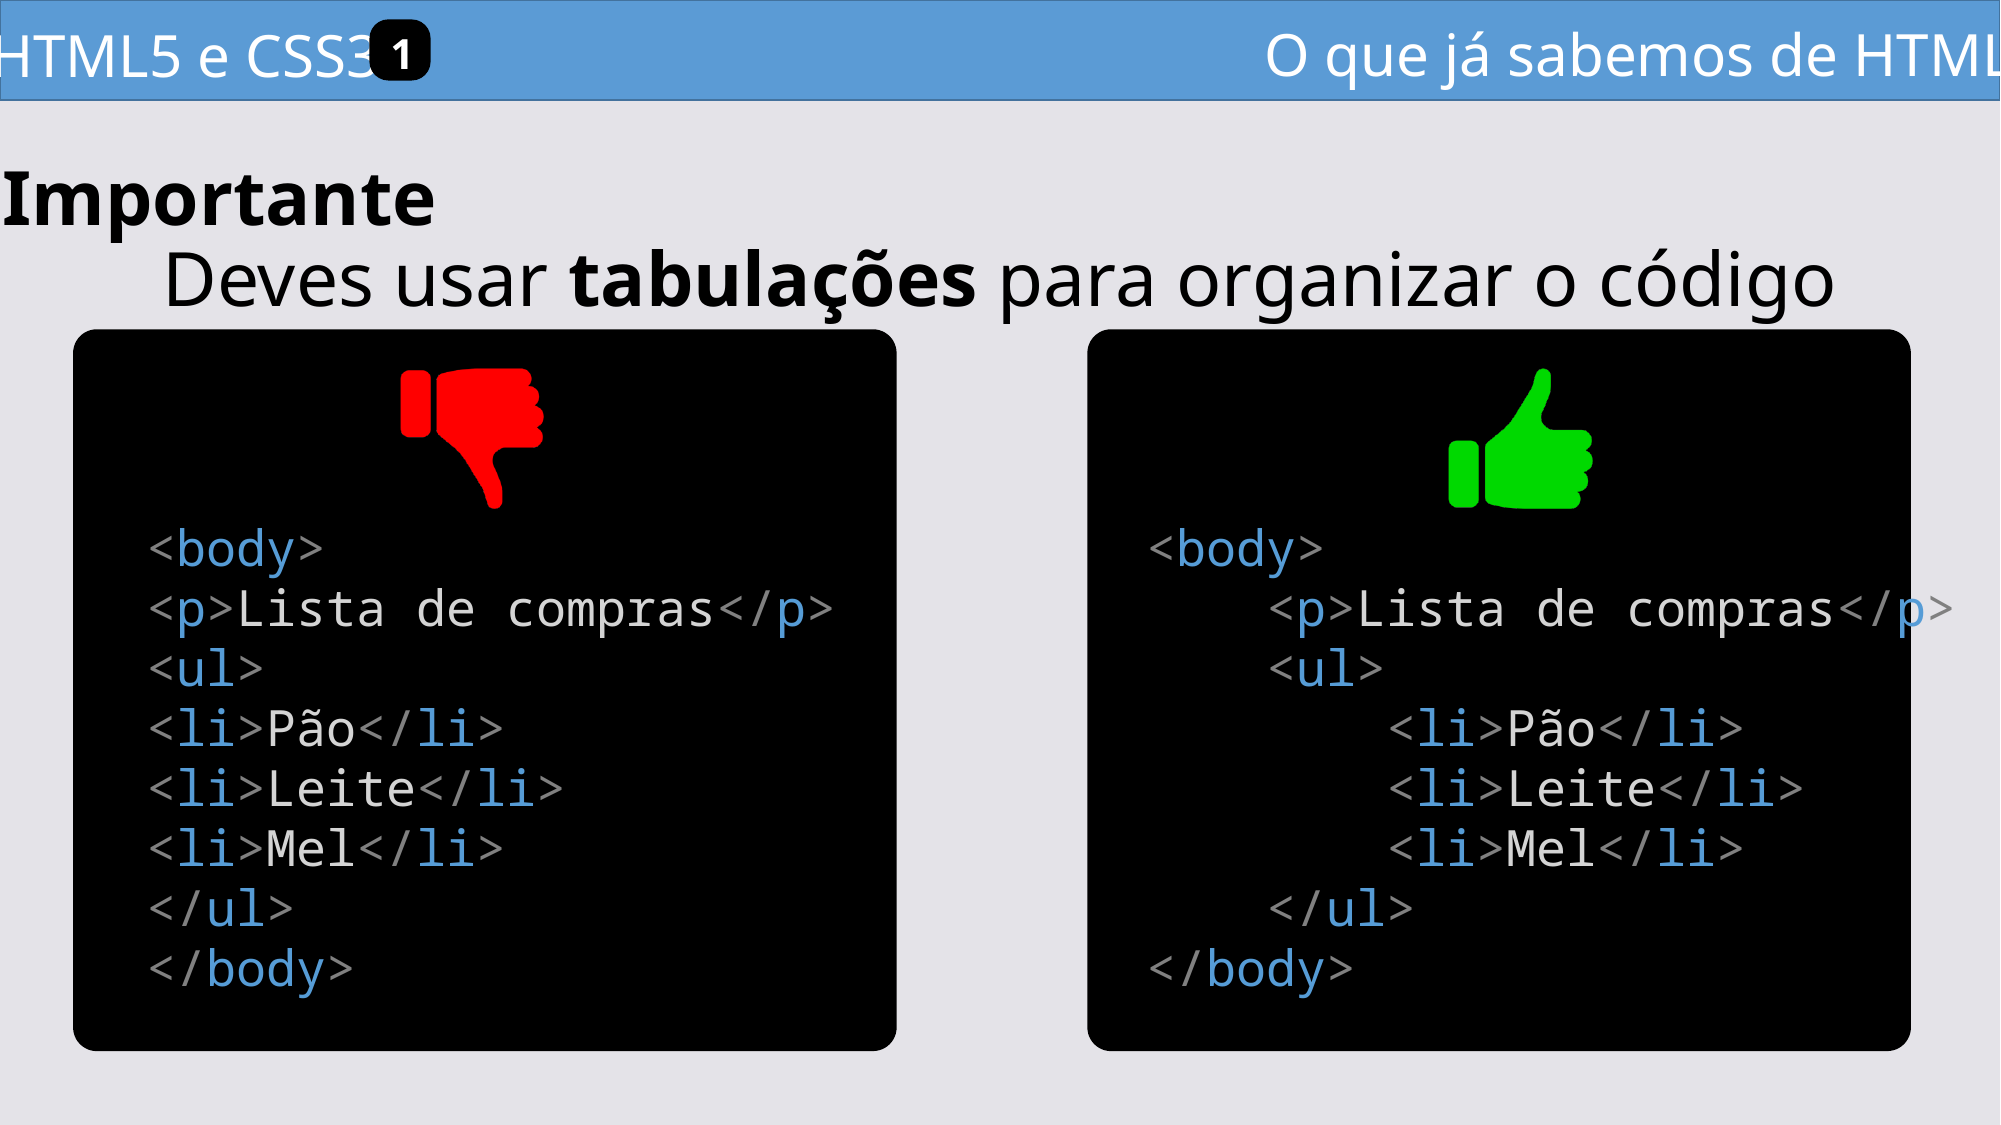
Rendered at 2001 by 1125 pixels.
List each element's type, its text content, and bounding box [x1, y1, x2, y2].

text_box <body> <p>Lista de compras</p> <ul> <li>Pão</li> <li>Leite</li> <li>Mel</li> </ul> </body> [1131, 509, 2000, 1004]
picture [400, 368, 544, 509]
text_box [73, 329, 897, 1052]
text_box [1087, 1004, 1911, 1052]
text_box [0, 0, 2000, 101]
text_box HTML5 e CSS3 [0, 11, 395, 96]
text_box Deves usar tabulações para organizar o código [147, 224, 1853, 329]
text_box Importante [0, 142, 452, 248]
text_box 1 [369, 19, 431, 81]
text_box O que já sabemos de HTML? [1249, 10, 2000, 96]
text_box [1087, 329, 1911, 509]
picture [1448, 368, 1593, 509]
text_box <body> <p>Lista de compras</p> <ul> <li>Pão</li> <li>Leite</li> <li>Mel</li> </ul> </body> [131, 509, 1131, 1004]
